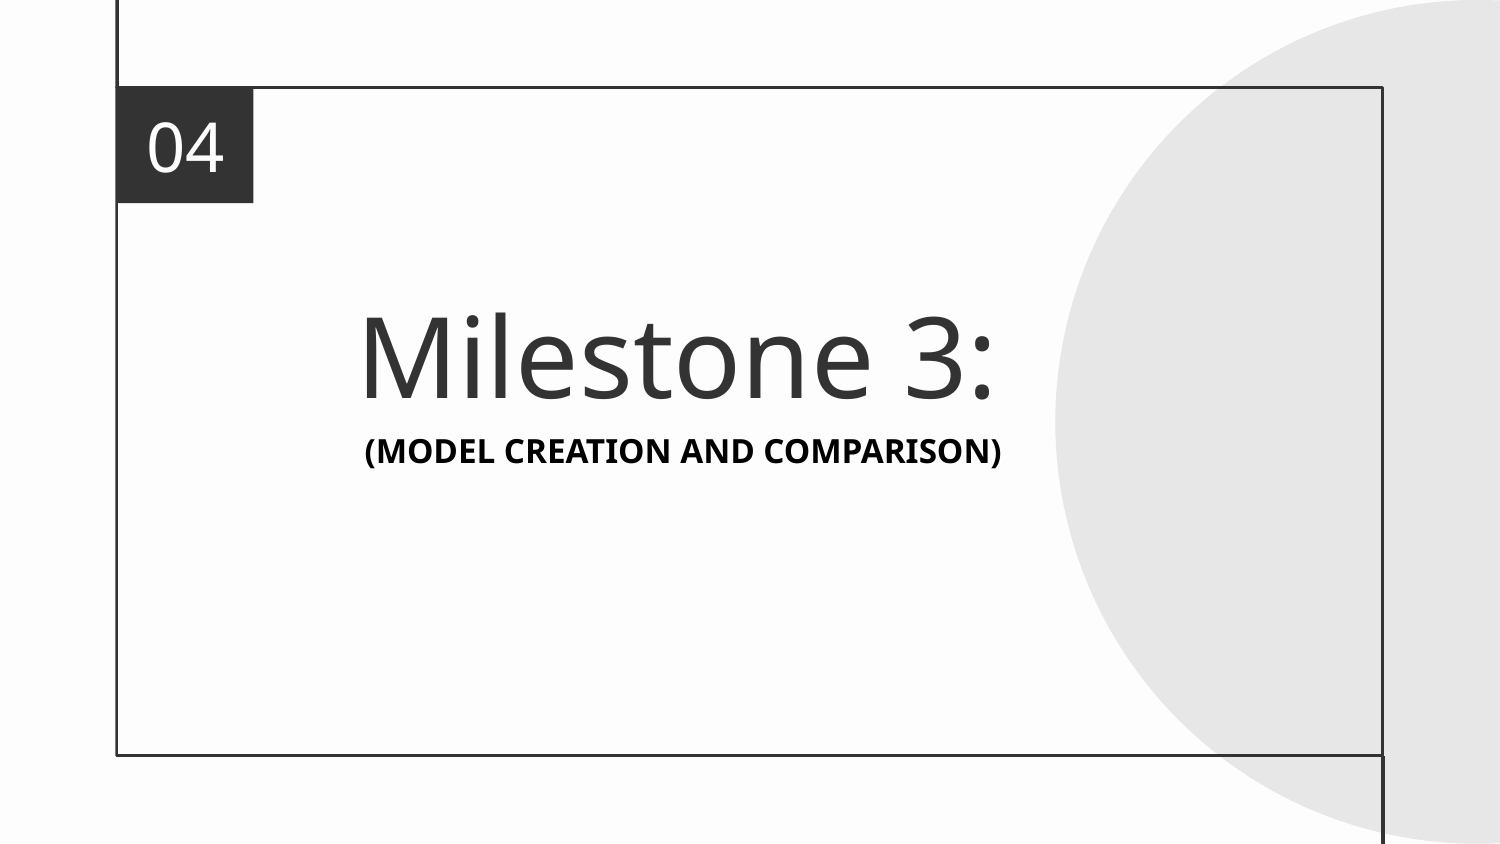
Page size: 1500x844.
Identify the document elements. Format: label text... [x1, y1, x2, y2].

text_box (MODEL CREATION AND COMPARISON) [340, 422, 1386, 478]
title Milestone 3: [340, 41, 1500, 572]
title 04 [118, 87, 254, 204]
